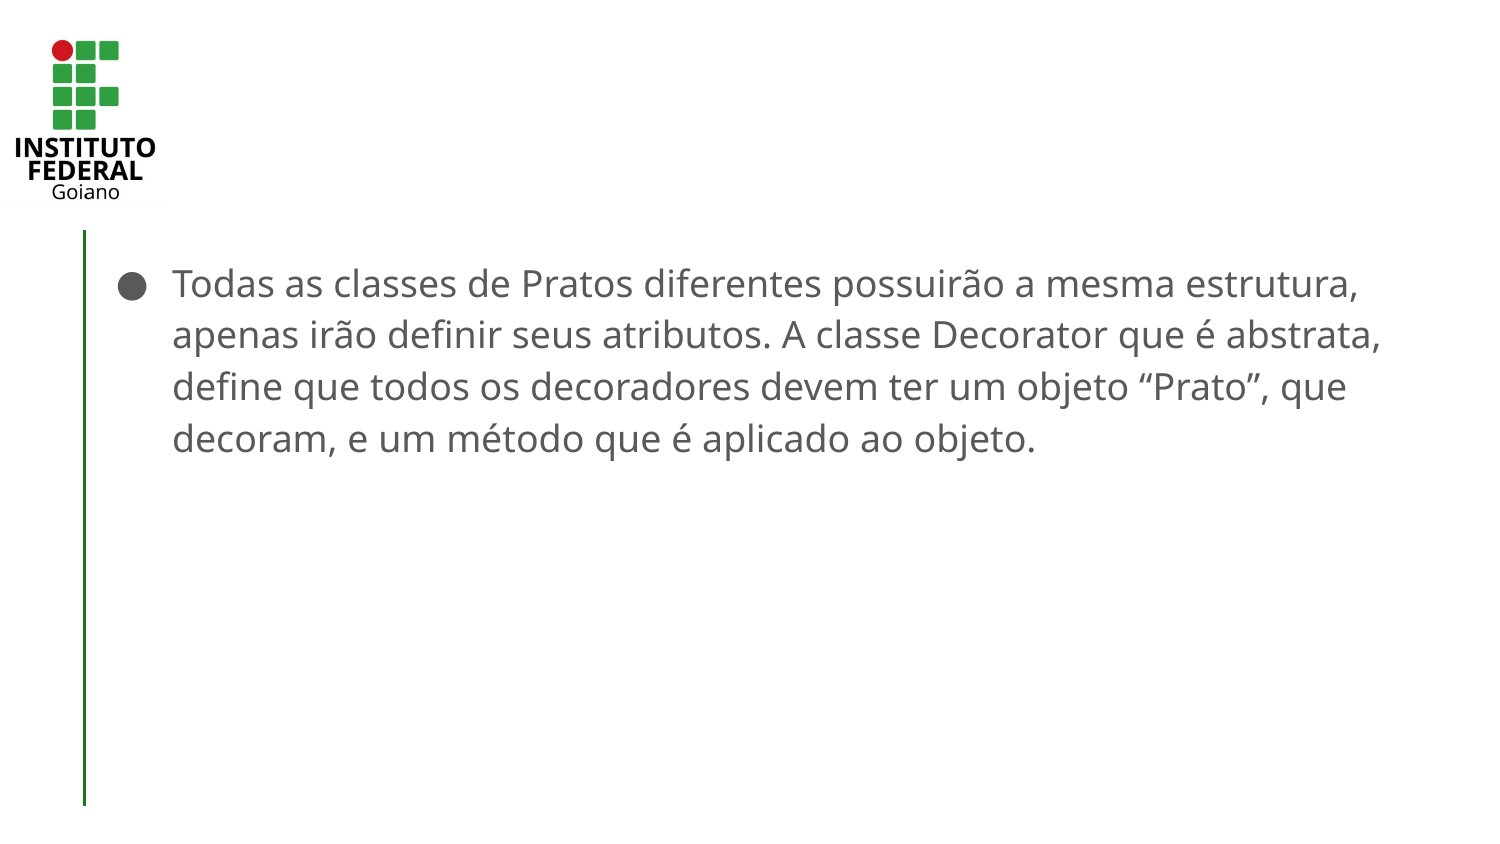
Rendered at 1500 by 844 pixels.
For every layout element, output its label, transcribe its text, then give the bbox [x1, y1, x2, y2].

picture [0, 37, 170, 204]
list Todas as classes de Pratos diferentes possuirão a mesma estrutura, apenas irão definir seus atributos. A classe Decorator que é abstrata, define que todos os decoradores devem ter um objeto “Prato”, que decoram, e um método que é aplicado ao objeto. [82, 237, 1480, 799]
